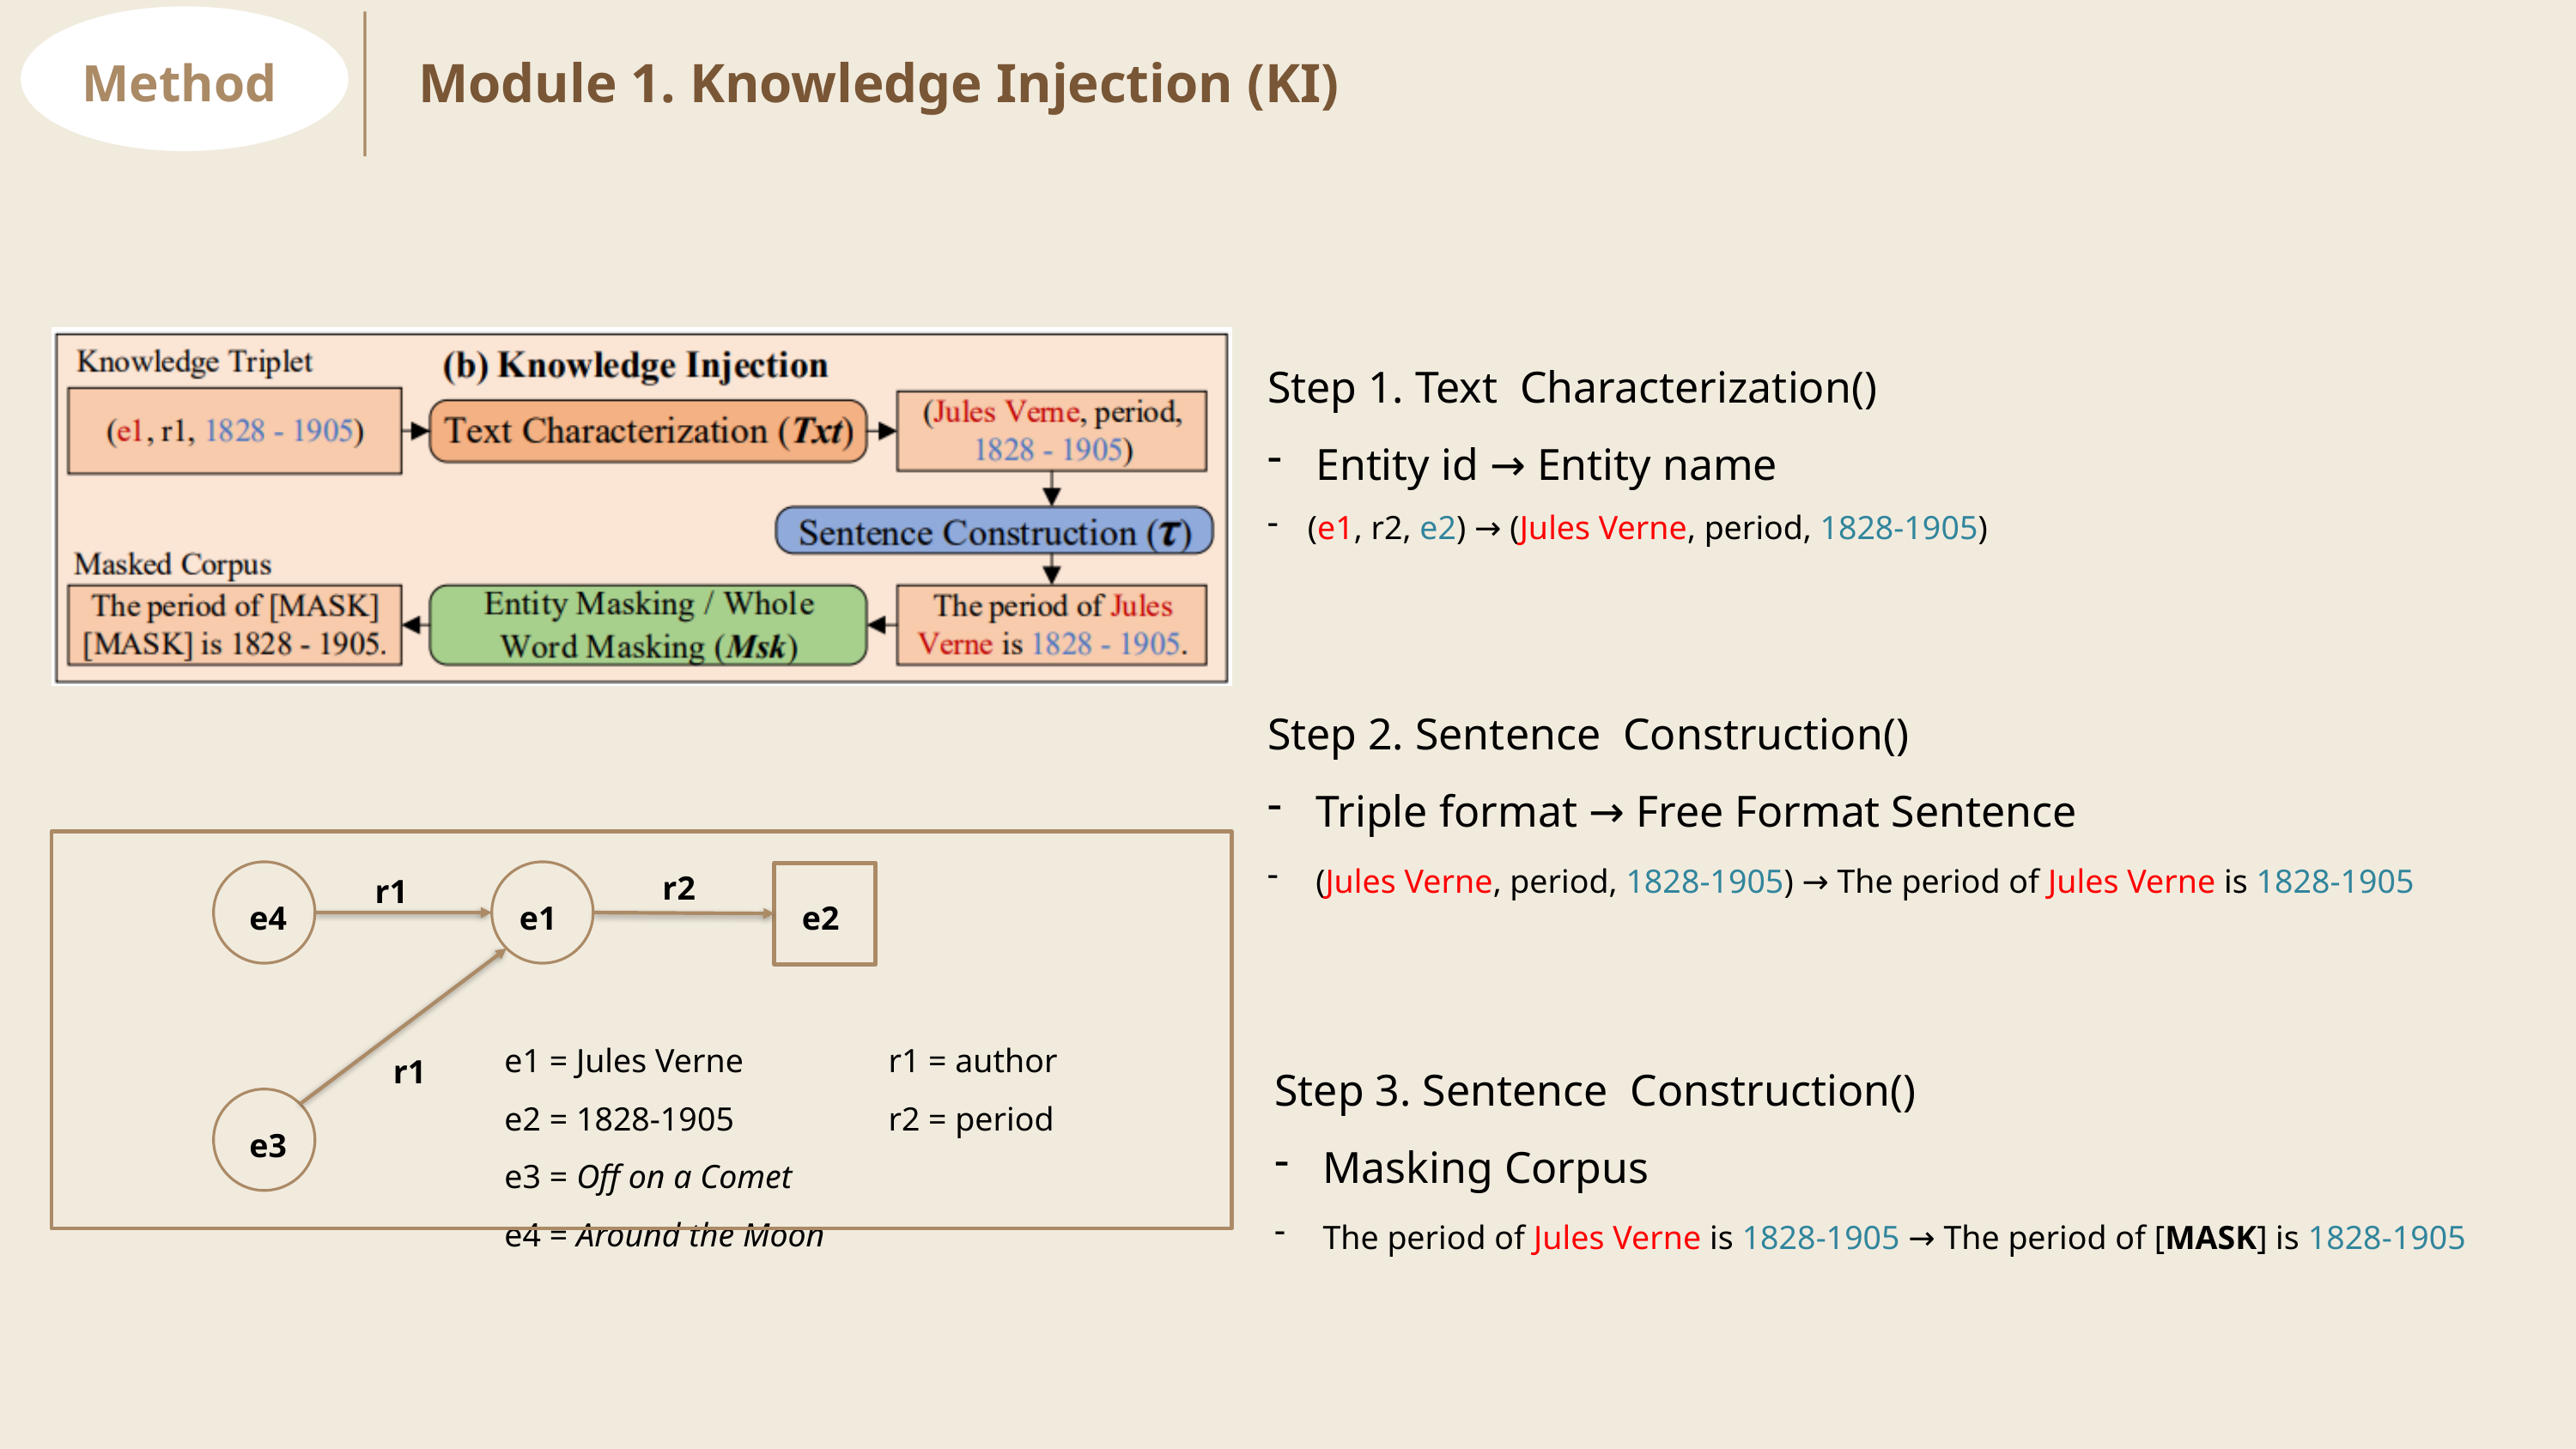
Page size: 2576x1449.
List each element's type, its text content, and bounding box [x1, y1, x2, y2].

text_box Module 1. Knowledge Injection (KI) [418, 39, 1922, 113]
text_box e1 = Jules Verne e2 = 1828-1905 e3 = Off on a Comet e4 = Around the Moon [491, 1228, 991, 1260]
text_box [300, 948, 507, 1105]
text_box [52, 831, 1232, 1228]
picture [51, 327, 1232, 686]
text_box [20, 6, 349, 152]
